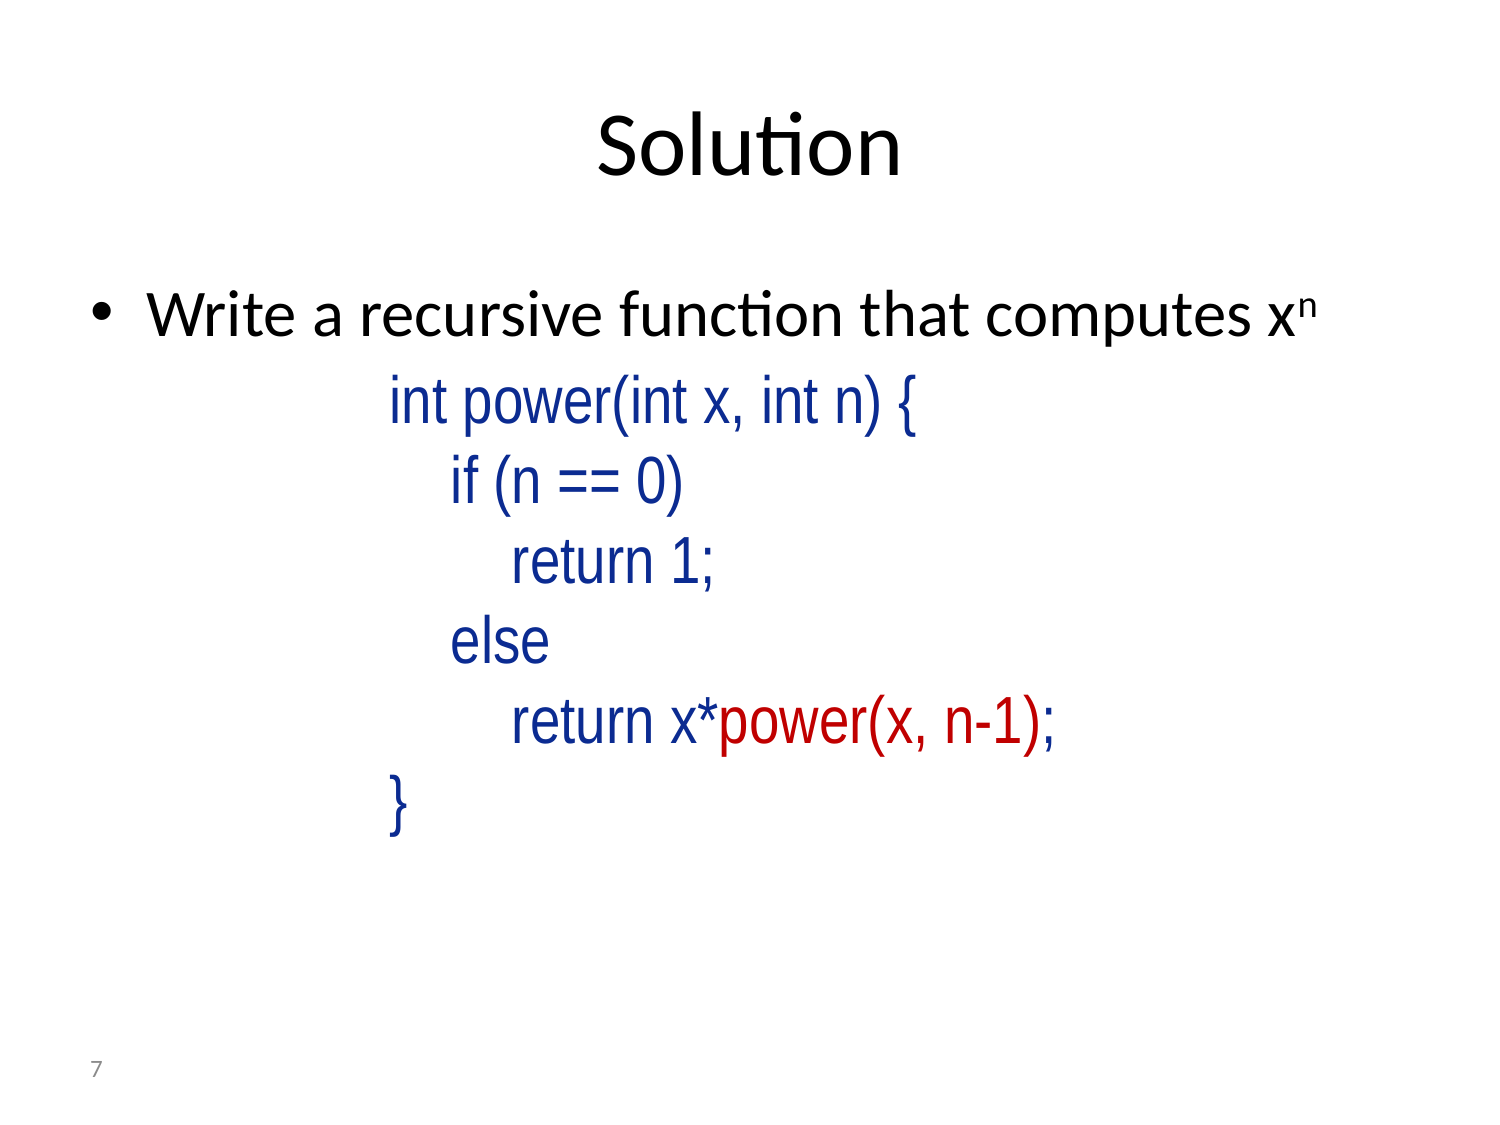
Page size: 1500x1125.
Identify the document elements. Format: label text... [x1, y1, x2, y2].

text_box int power(int x, int n) { if (n == 0) return 1; else return x*power(x, n-1); } [375, 349, 1225, 845]
slide_number 7 [75, 1037, 425, 1098]
title Solution [75, 45, 1425, 233]
list Write a recursive function that computes xn [75, 262, 1425, 1005]
